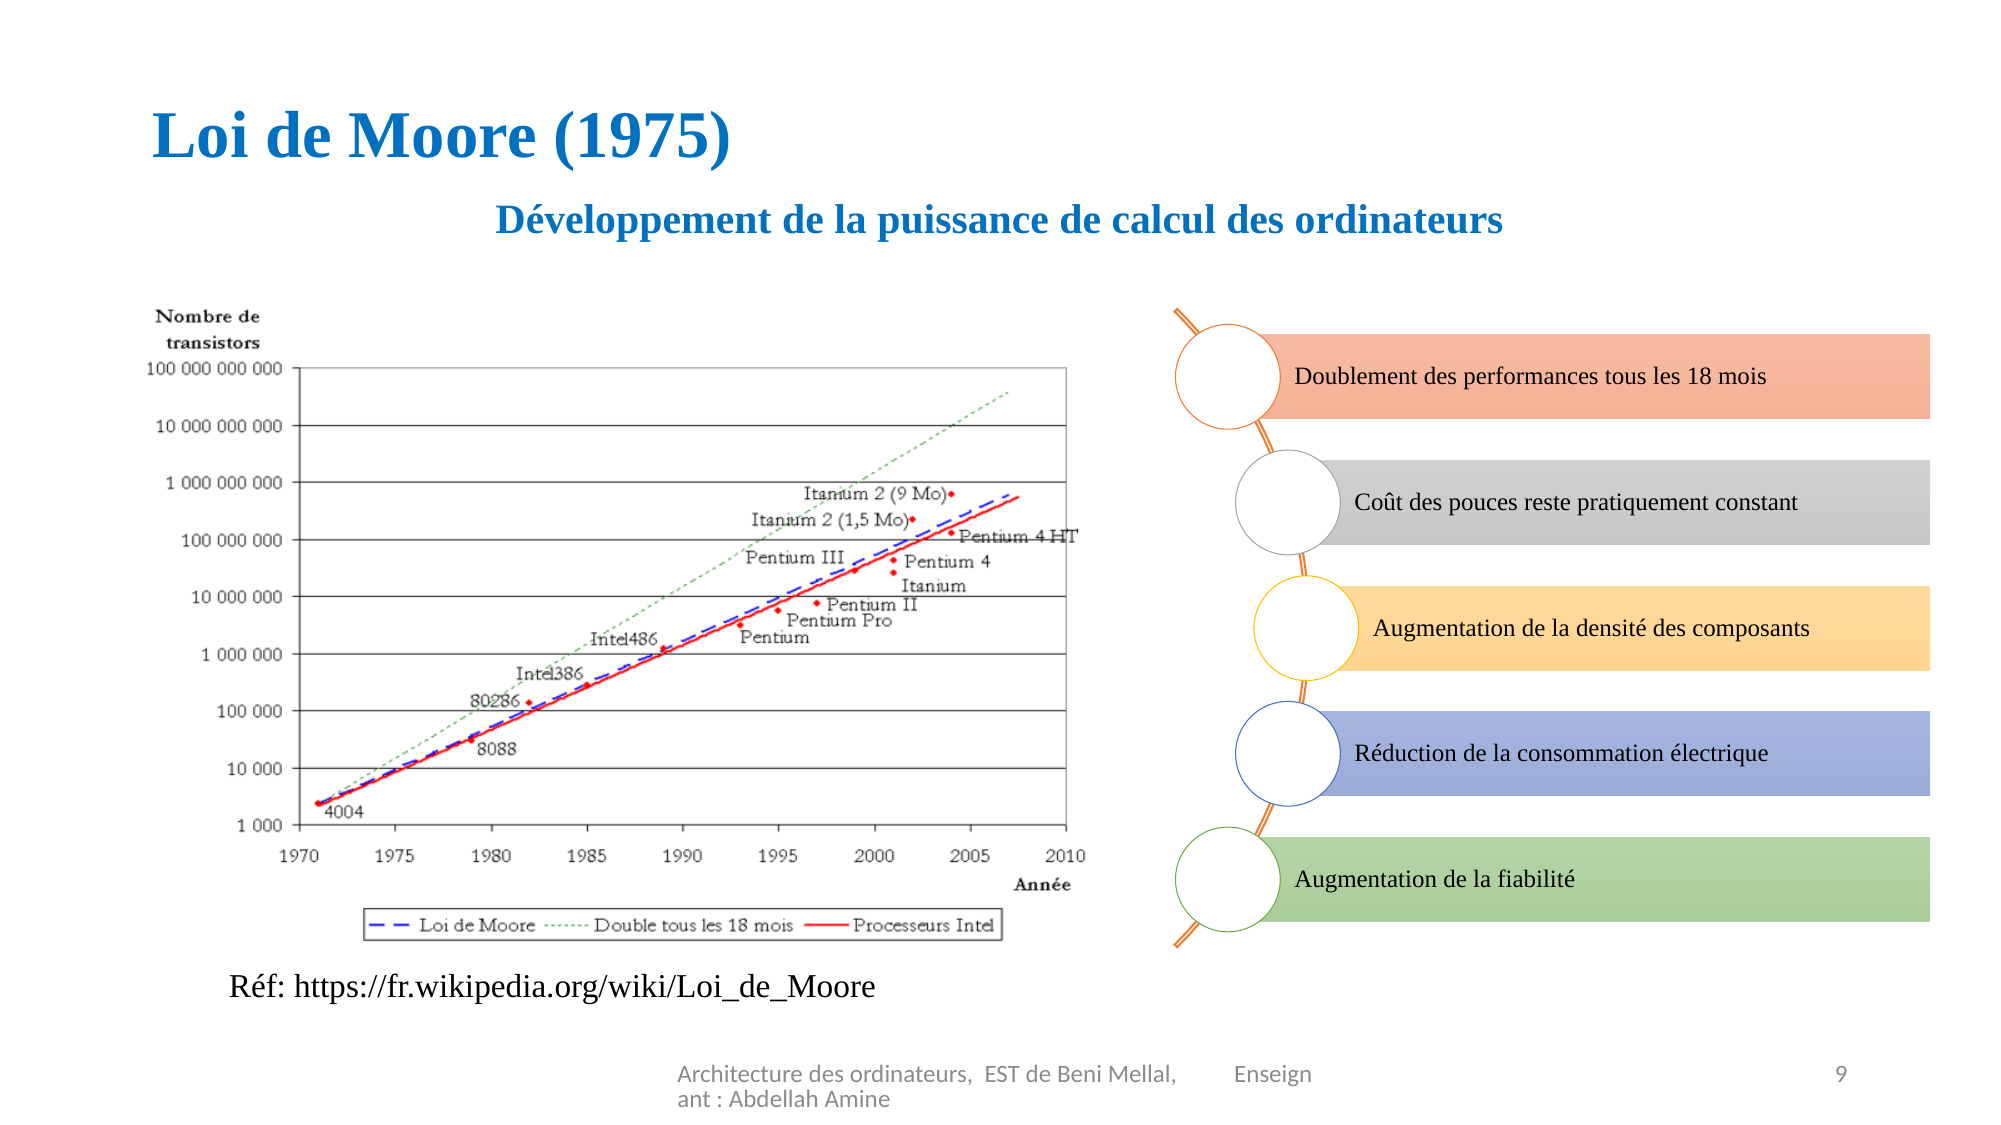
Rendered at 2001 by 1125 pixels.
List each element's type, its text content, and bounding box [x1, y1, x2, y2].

picture [137, 292, 1106, 947]
footer Architecture des ordinateurs, EST de Beni Mellal, Enseignant : Abdellah Amine [662, 1042, 1338, 1103]
text_box Réf: https://fr.wikipedia.org/wiki/Loi_de_Moore [113, 964, 917, 1012]
list Développement de la puissance de calcul des ordinateurs [137, 189, 1863, 945]
slide_number 9 [1412, 1042, 1863, 1103]
title Loi de Moore (1975) [137, 27, 1863, 189]
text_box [1164, 292, 1940, 964]
